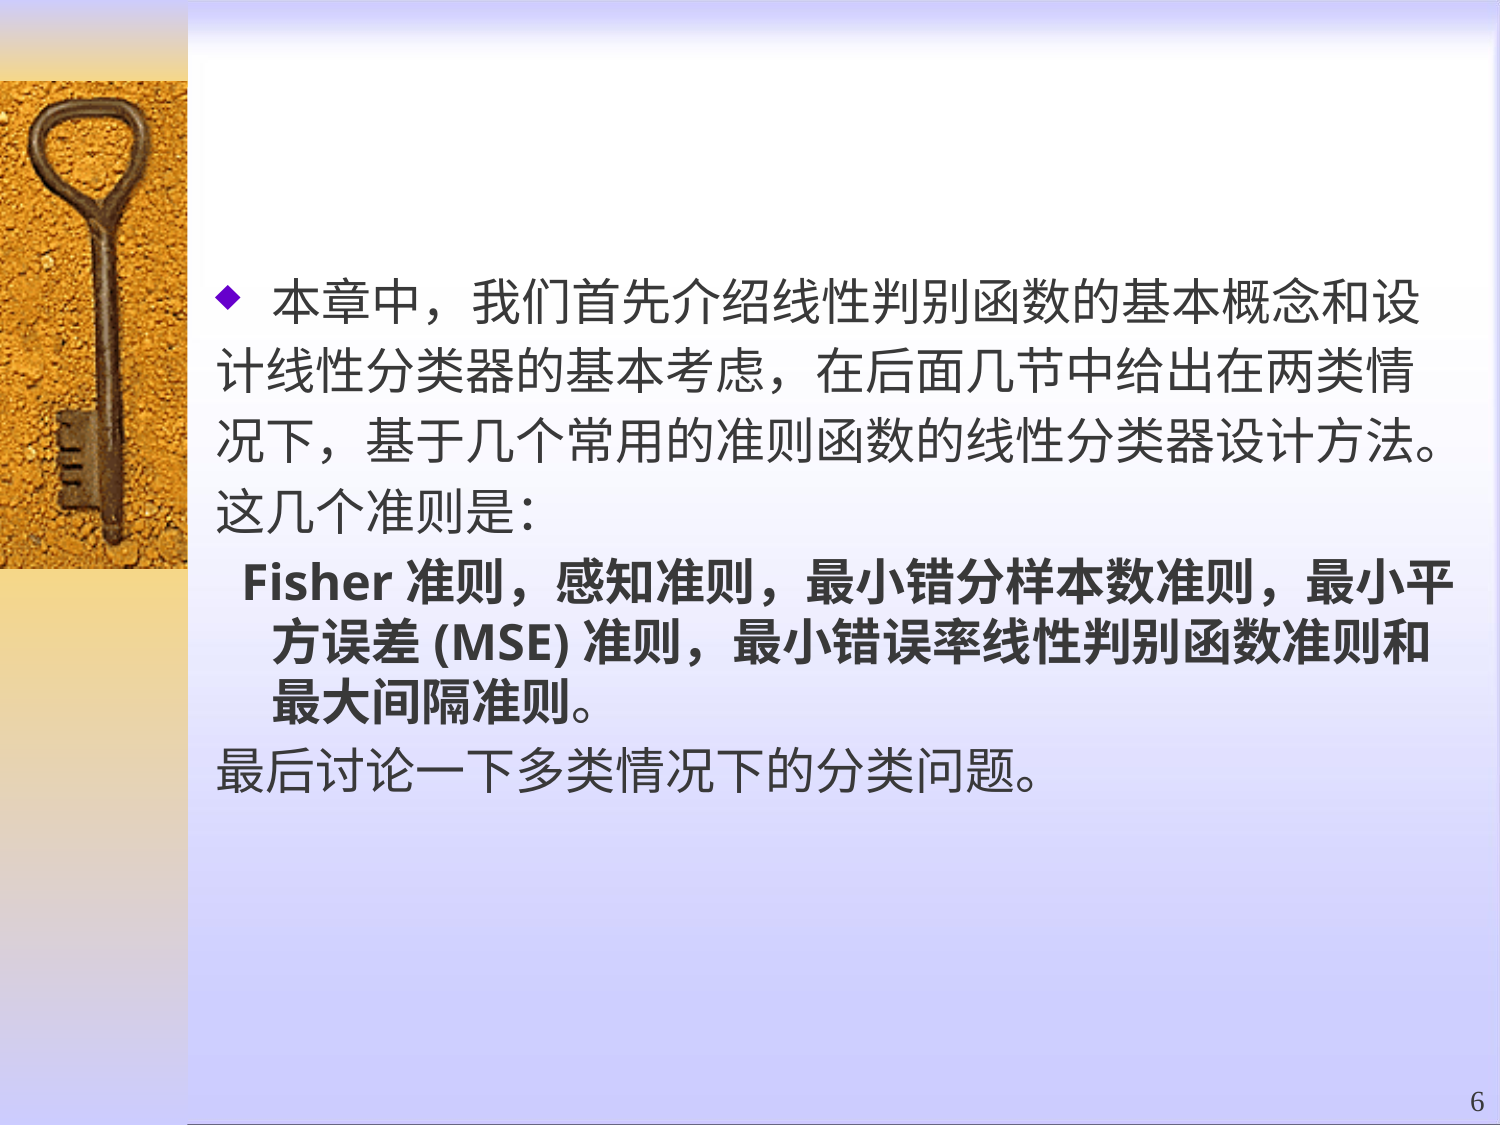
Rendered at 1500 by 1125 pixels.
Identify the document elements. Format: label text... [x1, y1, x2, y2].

list 本章中，我们首先介绍线性判别函数的基本概念和设 计线性分类器的基本考虑，在后面几节中给出在两类情 况下，基于几个常用的准则函数的线性分类器设计方法。 这几个准则是： Fisher准则，感知准则，最小错分样本数准则，最小平方误差(MSE)准则，最小错误率线性判别函数准则和最大间隔准则。 最后讨论一下多类情况下的分类问题。 [200, 262, 1475, 1000]
slide_number 6 [1186, 1049, 1500, 1125]
picture [0, 0, 1500, 1125]
